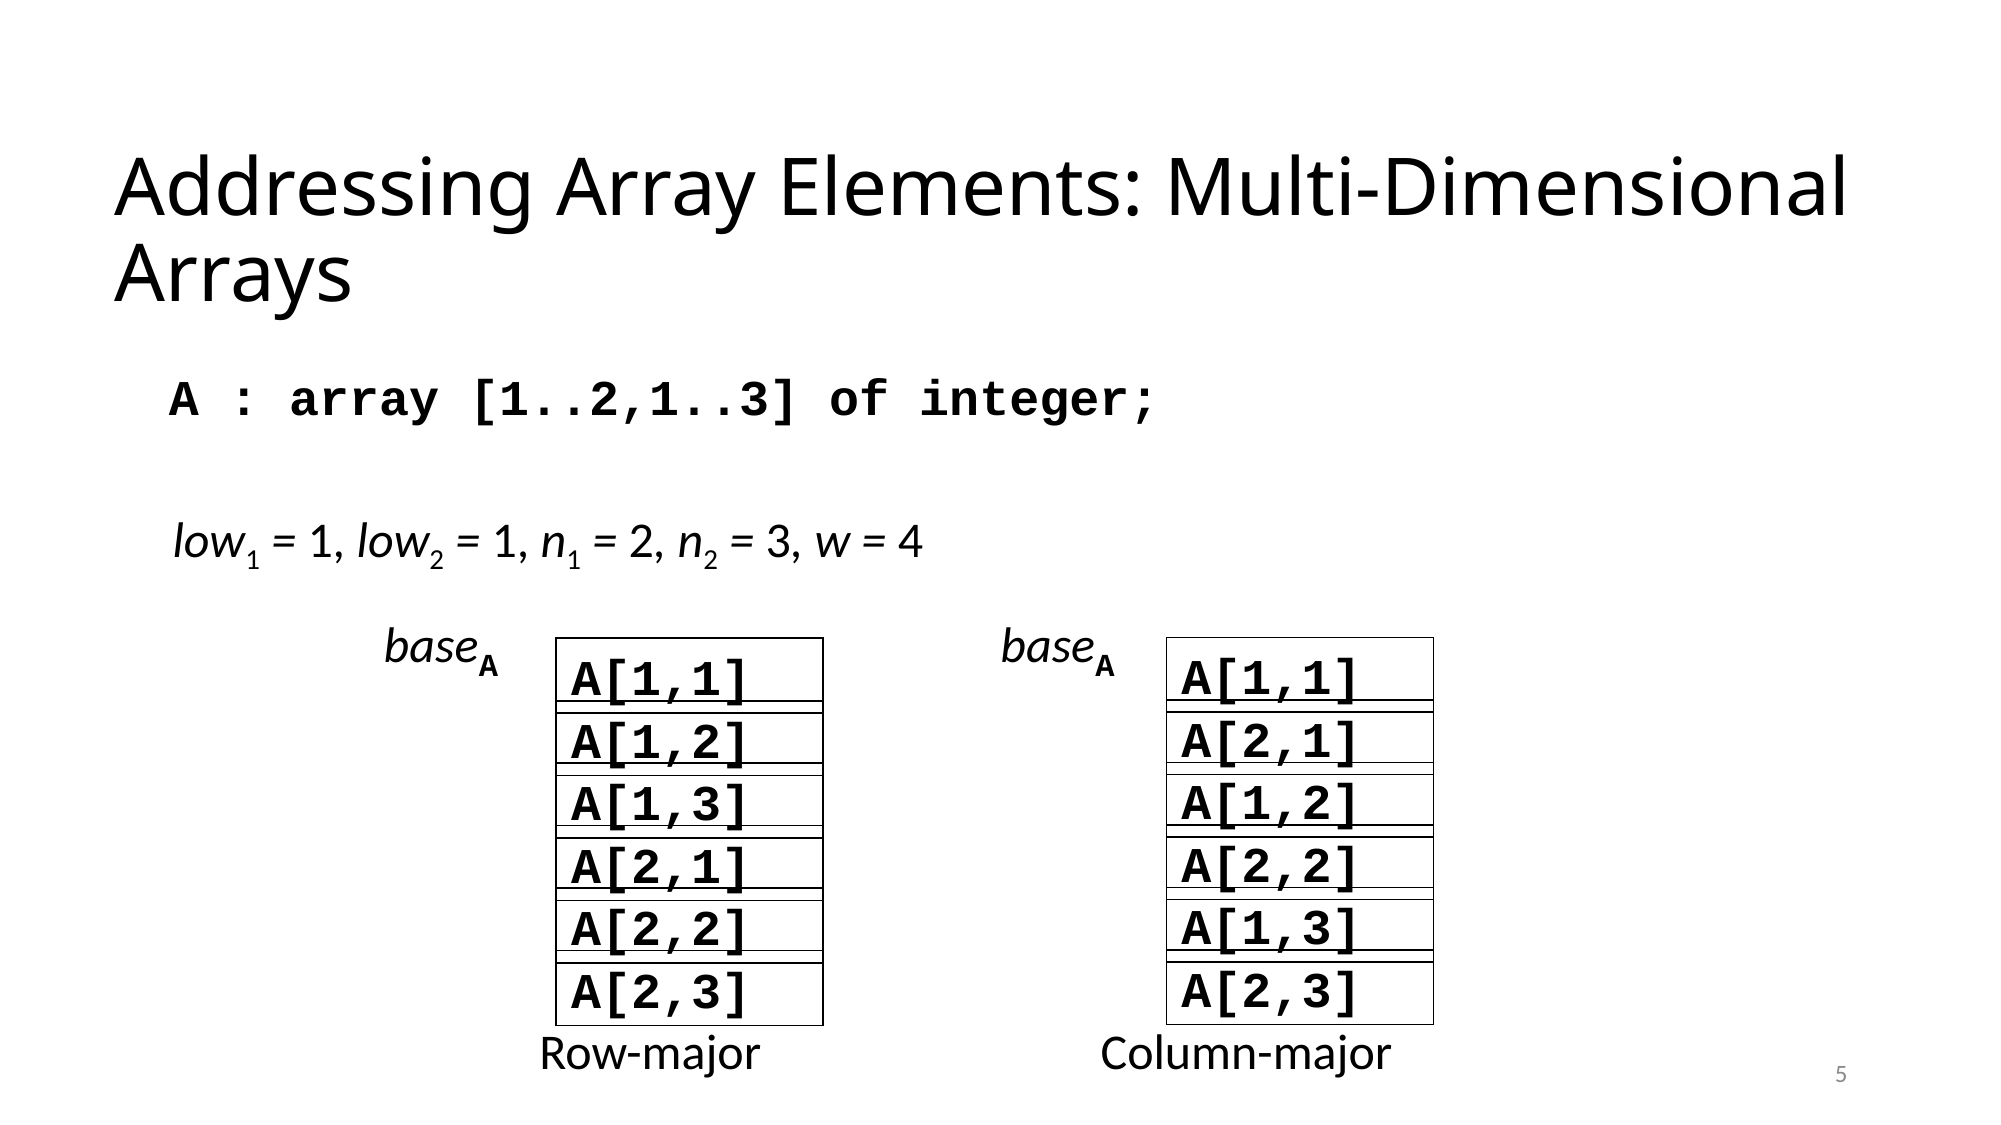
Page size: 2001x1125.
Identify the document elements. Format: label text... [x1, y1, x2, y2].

text_box A[1,2] [1166, 762, 1434, 824]
text_box low1 = 1, low2 = 1, n1 = 2, n2 = 3, w = 4 [157, 499, 939, 583]
text_box A[2,2] [1166, 824, 1434, 887]
slide_number 5 [1412, 1042, 1863, 1103]
text_box A[1,3] [1166, 887, 1434, 949]
text_box baseA [985, 599, 1130, 691]
text_box A[1,2] [556, 700, 823, 763]
text_box A[2,3] [1166, 949, 1434, 1025]
text_box baseA [368, 599, 513, 691]
text_box A[2,1] [1166, 699, 1434, 762]
text_box Column-major [1085, 1011, 1408, 1087]
text_box A[2,2] [556, 888, 823, 950]
text_box A[1,1] [1166, 637, 1434, 699]
text_box Row-major [524, 1012, 777, 1088]
text_box A : array [1..2,1..3] of integer; [154, 357, 1174, 433]
text_box A[2,1] [556, 825, 823, 888]
title Addressing Array Elements: Multi-Dimensional Arrays [99, 138, 1900, 327]
text_box A[1,1] [556, 638, 823, 700]
text_box A[2,3] [556, 950, 823, 1026]
text_box A[1,3] [556, 763, 823, 825]
